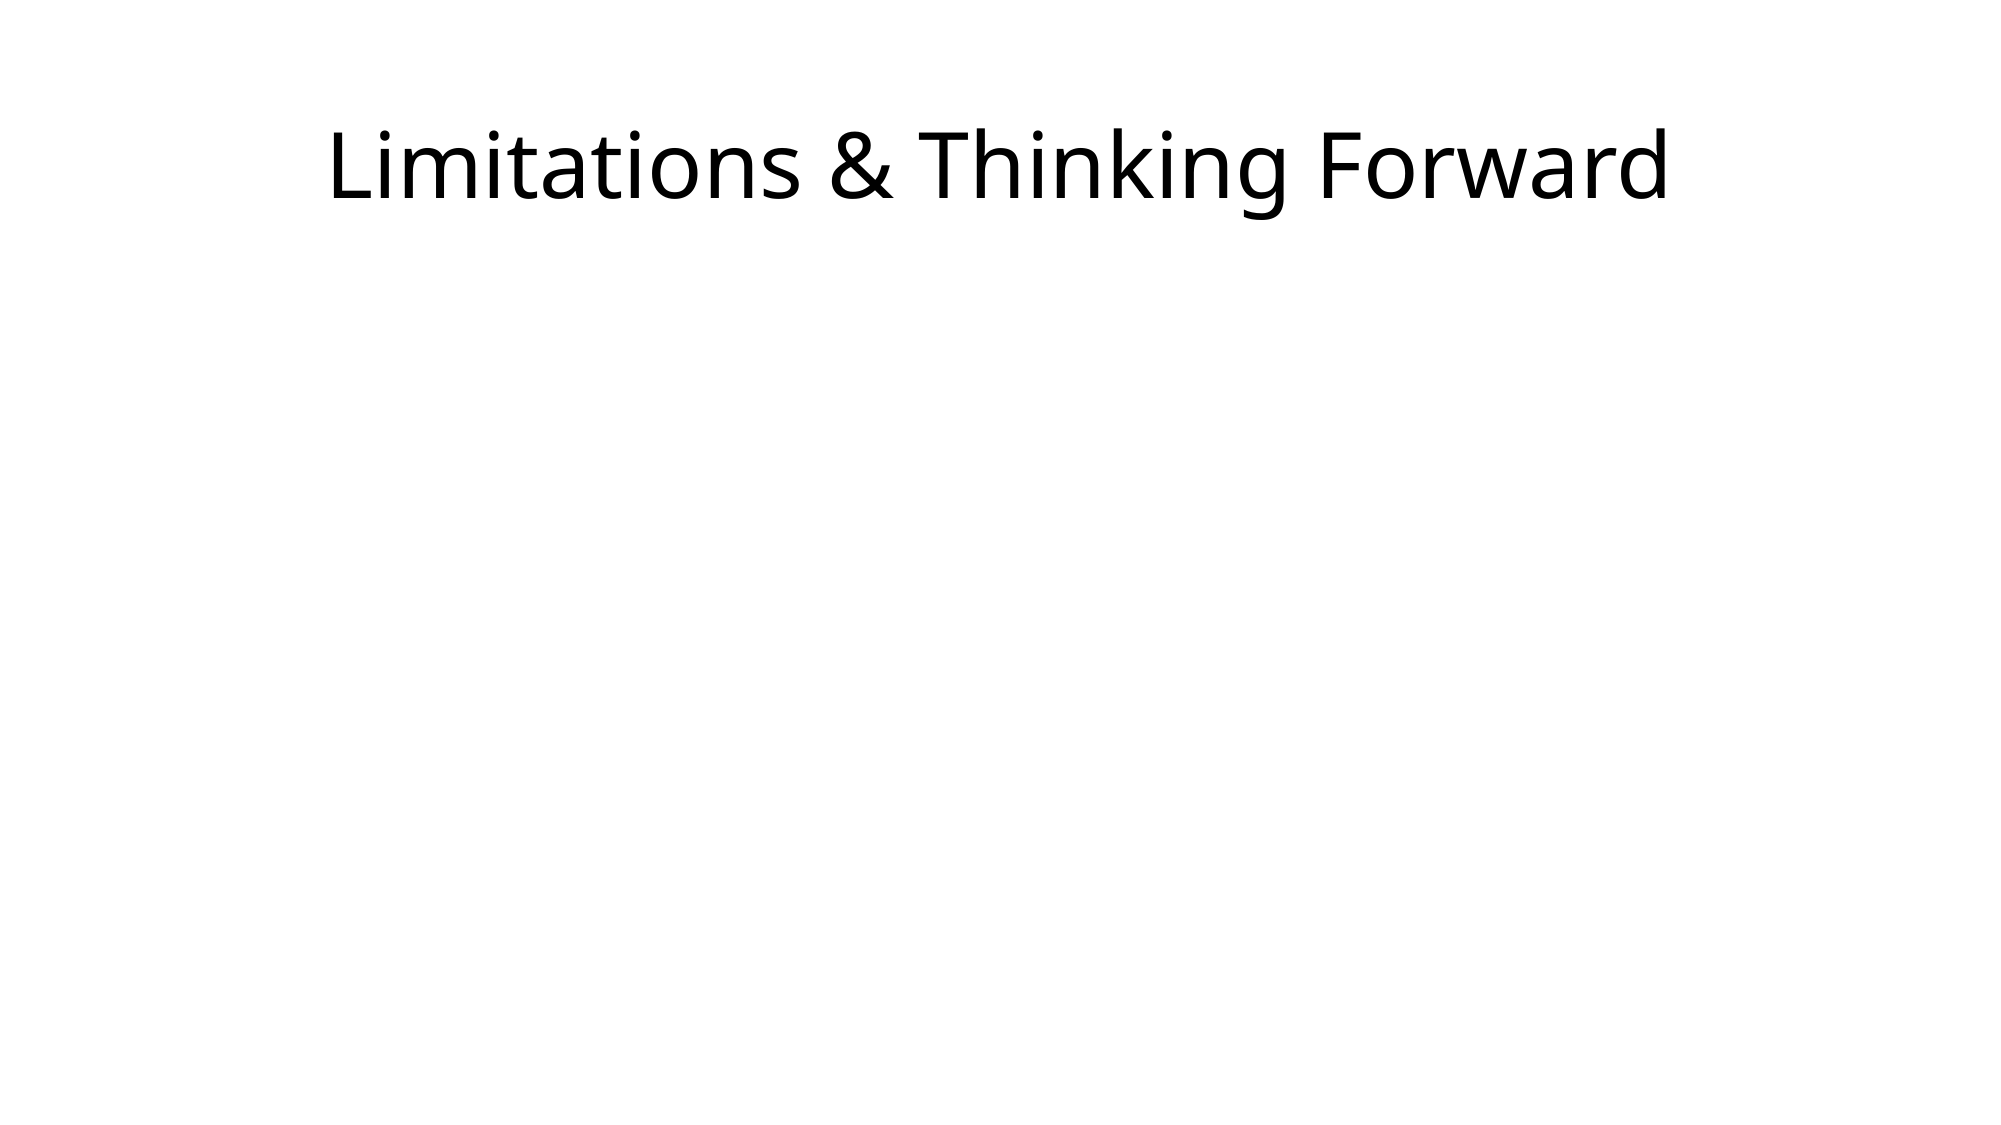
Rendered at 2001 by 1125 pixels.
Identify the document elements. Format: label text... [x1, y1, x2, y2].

title Limitations & Thinking Forward [137, 59, 1863, 278]
